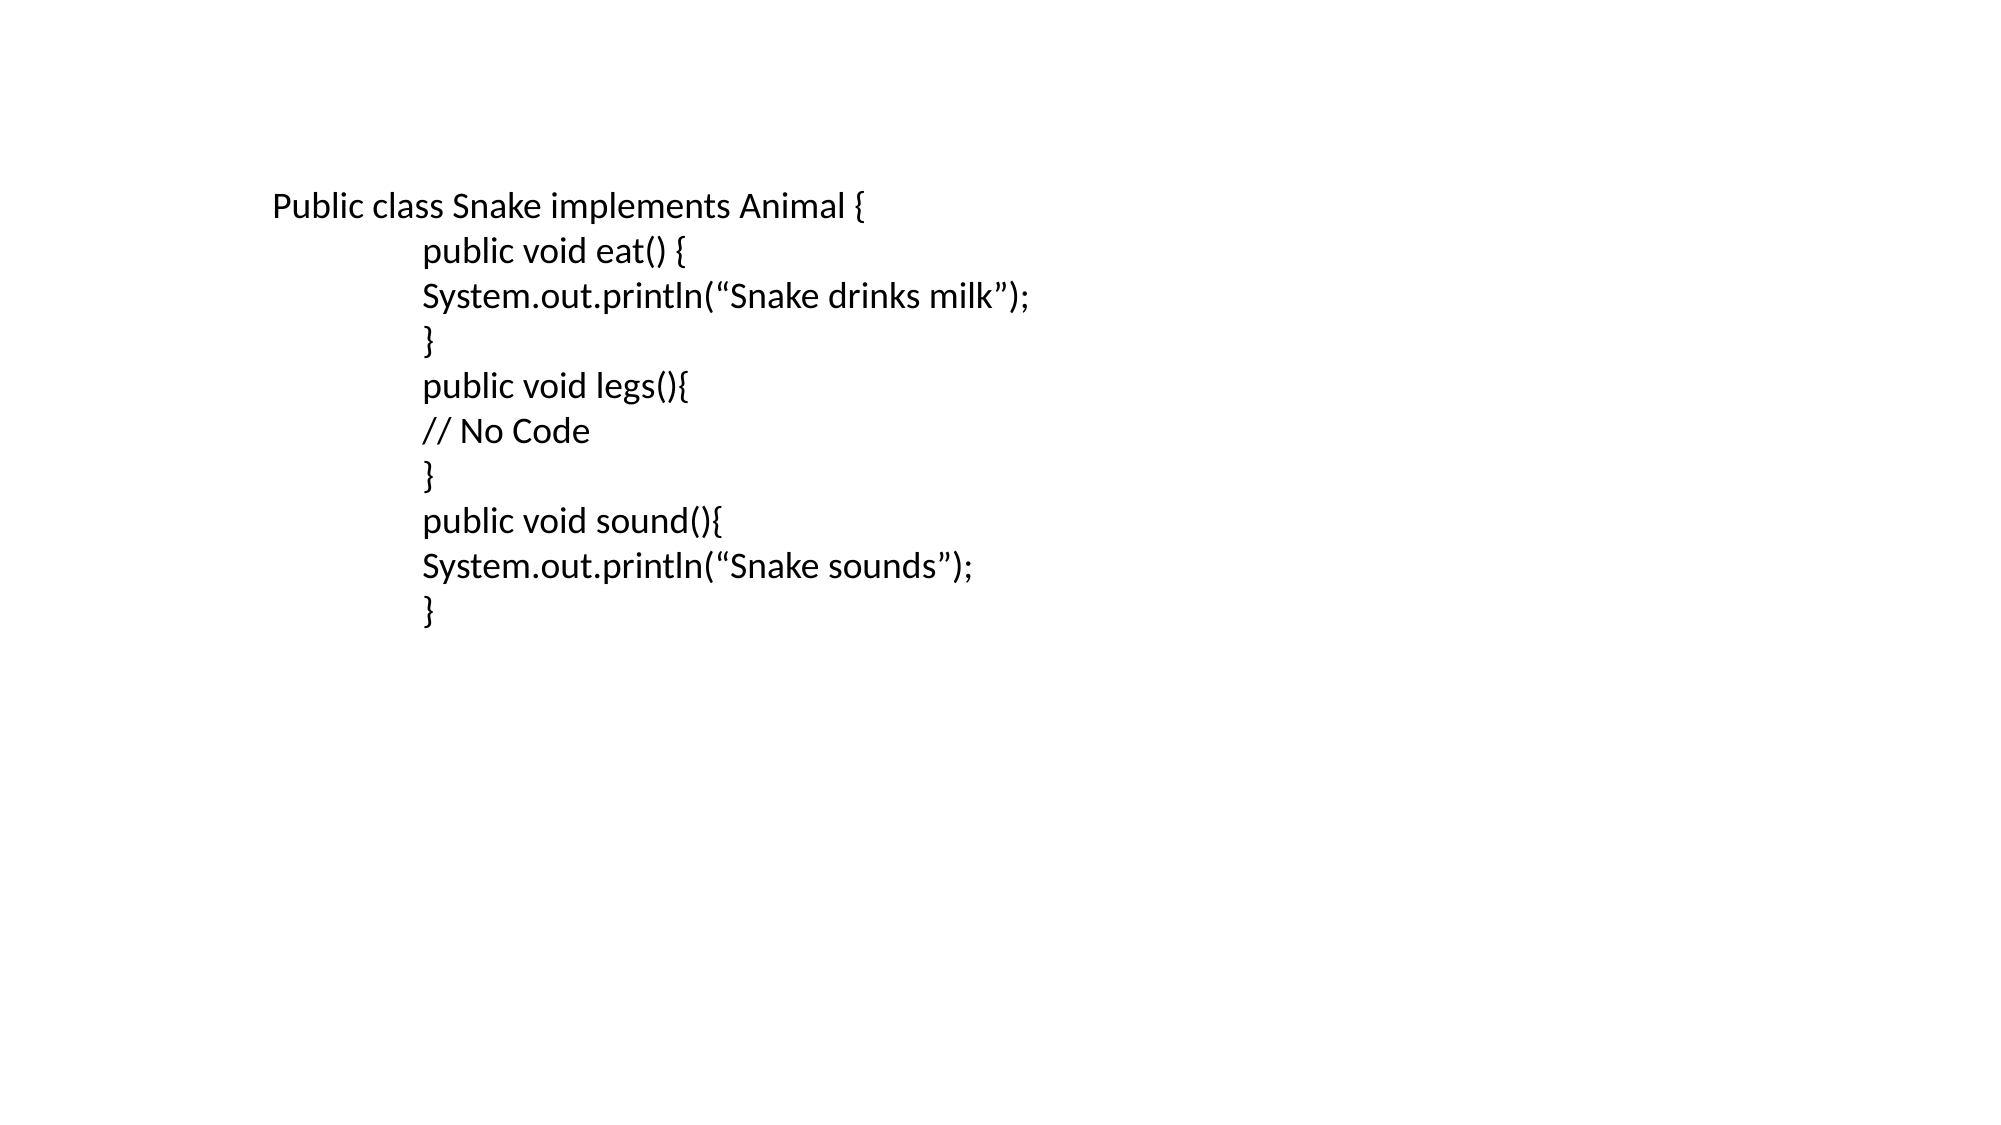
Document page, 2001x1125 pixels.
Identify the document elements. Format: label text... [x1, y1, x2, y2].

text_box Public class Snake implements Animal { public void eat() { System.out.println(“Snake drinks milk”); } public void legs(){ // No Code } public void sound(){ System.out.println(“Snake sounds”); } [257, 173, 1464, 639]
